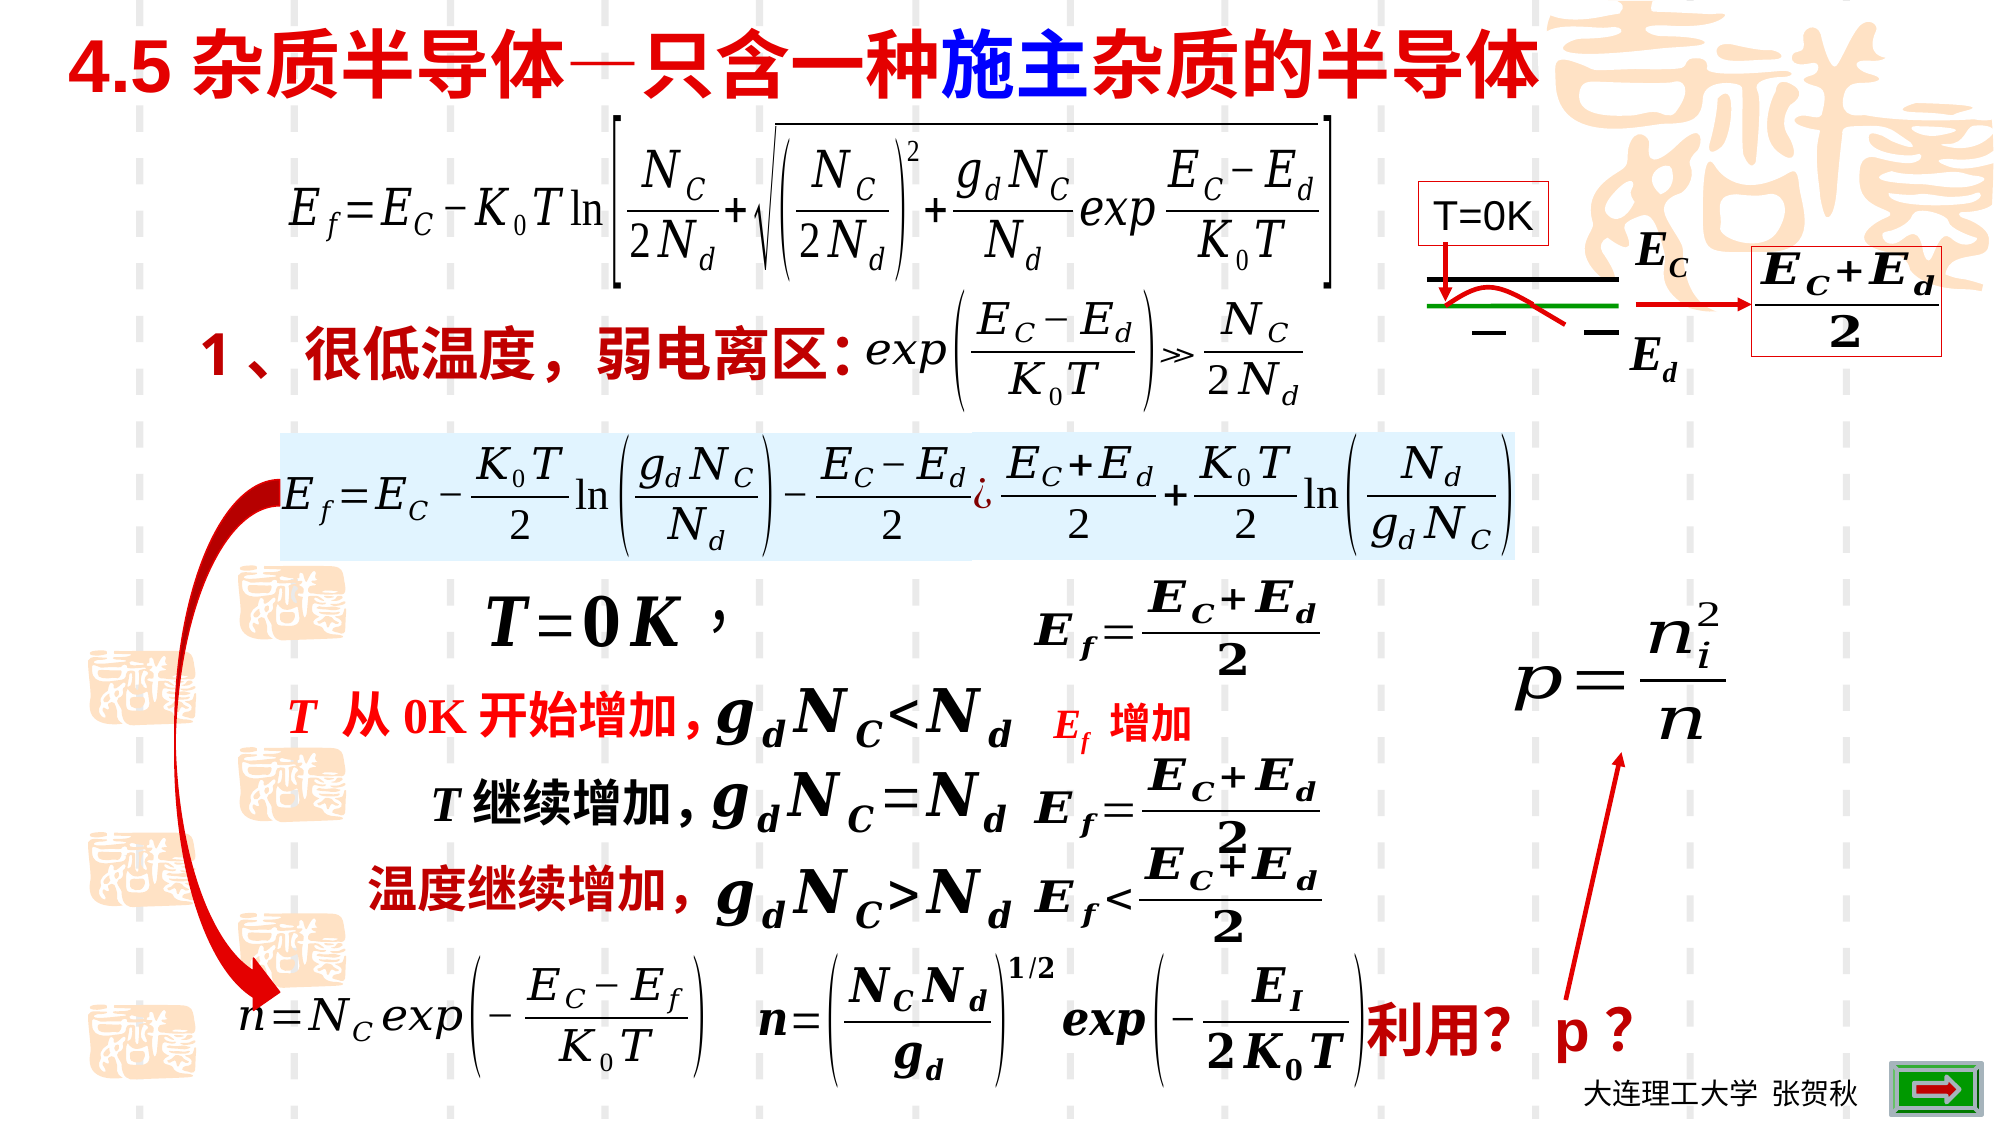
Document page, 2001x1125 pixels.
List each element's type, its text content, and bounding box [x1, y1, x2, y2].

text_box 4.5杂质半导体—只含一种施主杂质的半导体 [53, 9, 1556, 115]
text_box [1565, 751, 1622, 1001]
text_box Ef 增加 [1038, 689, 1208, 762]
text_box 大连理工大学 张贺秋 [1568, 1068, 1875, 1118]
text_box T 从0K开始增加， [271, 676, 744, 752]
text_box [1426, 207, 1706, 389]
text_box T继续增加， [415, 764, 738, 839]
text_box T=0K [1418, 181, 1549, 246]
text_box 利用？p？ [1351, 985, 1678, 1071]
text_box 温度继续增加， [353, 849, 733, 925]
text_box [1890, 1062, 1982, 1115]
text_box 1、很低温度，弱电离区： [184, 309, 902, 394]
text_box [174, 478, 281, 1012]
